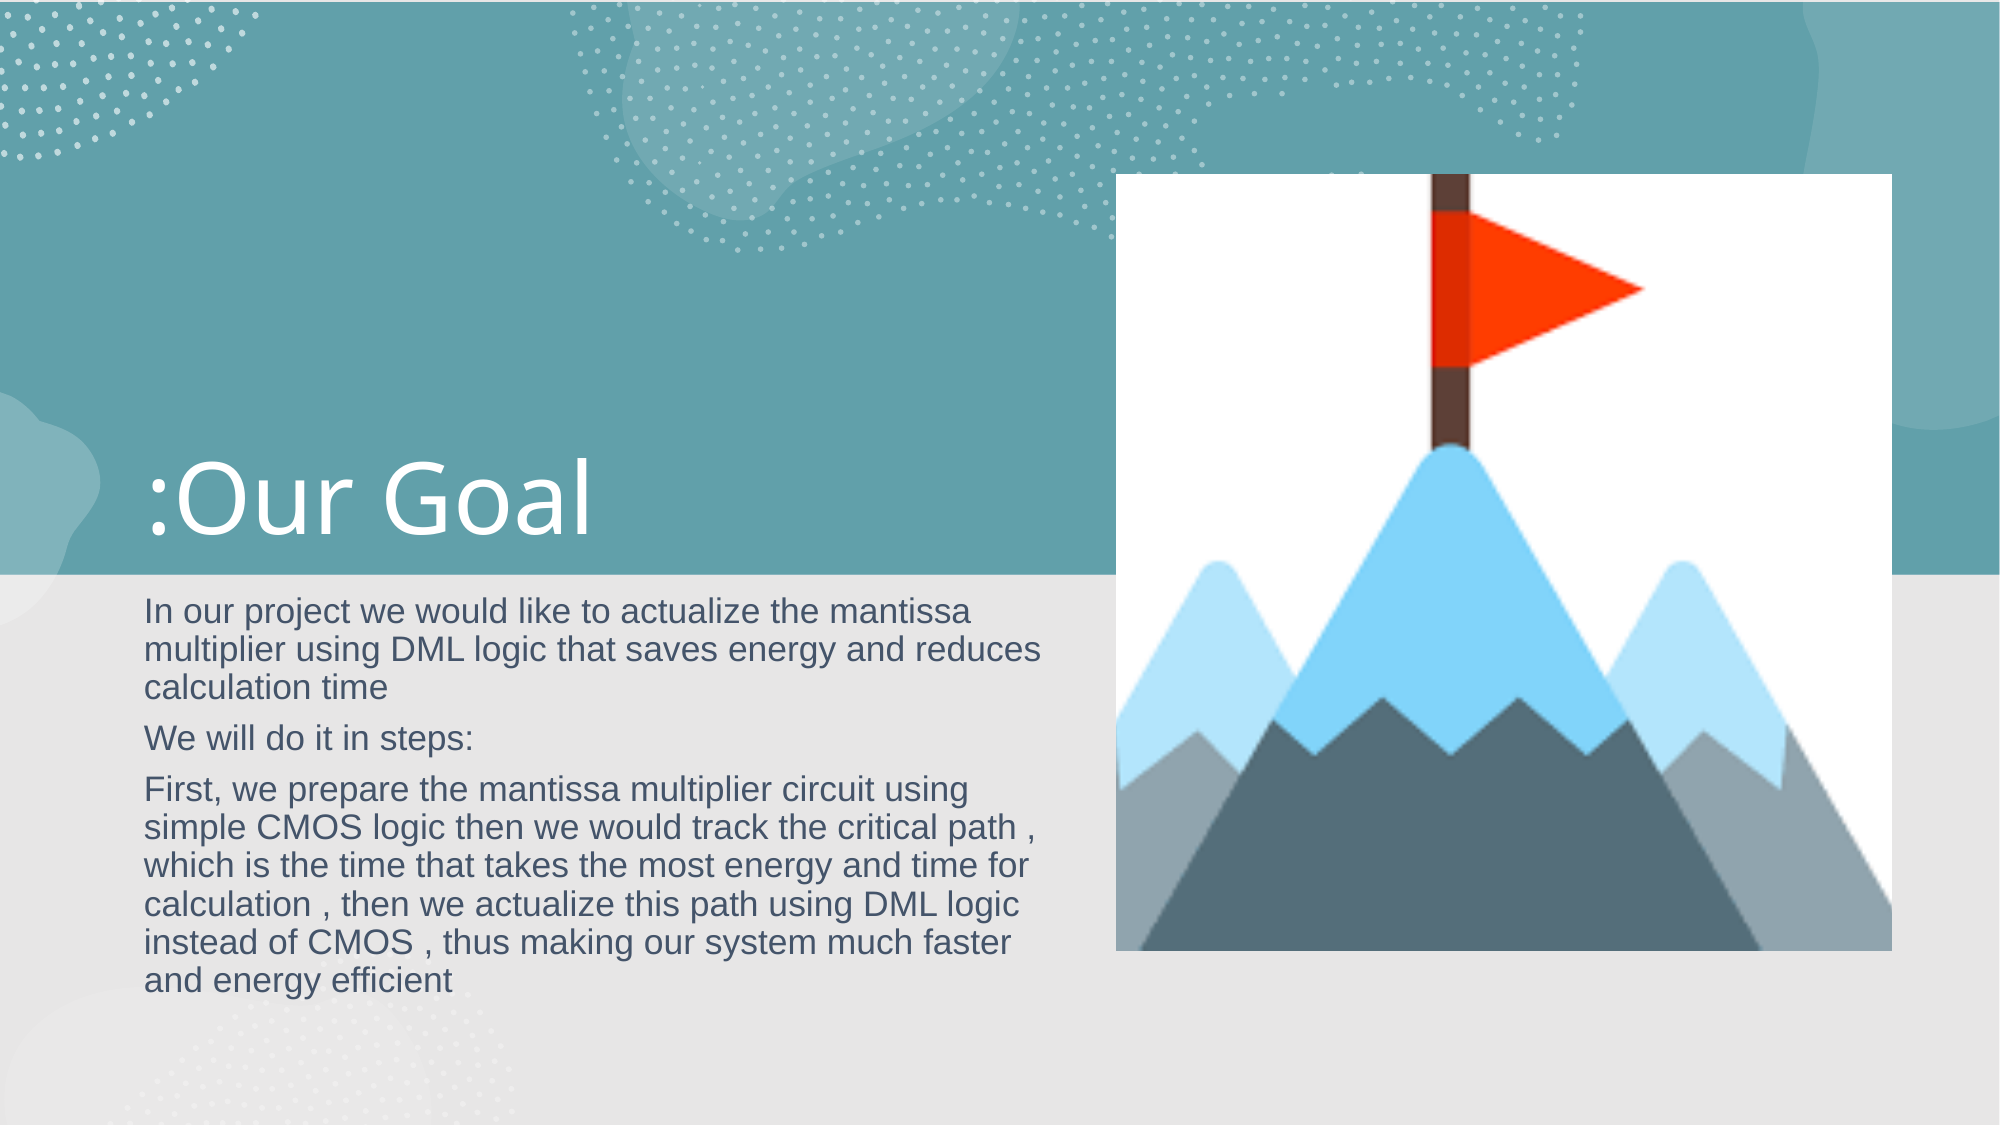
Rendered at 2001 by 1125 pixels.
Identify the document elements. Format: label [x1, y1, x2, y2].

text_box [0, 0, 2000, 1125]
